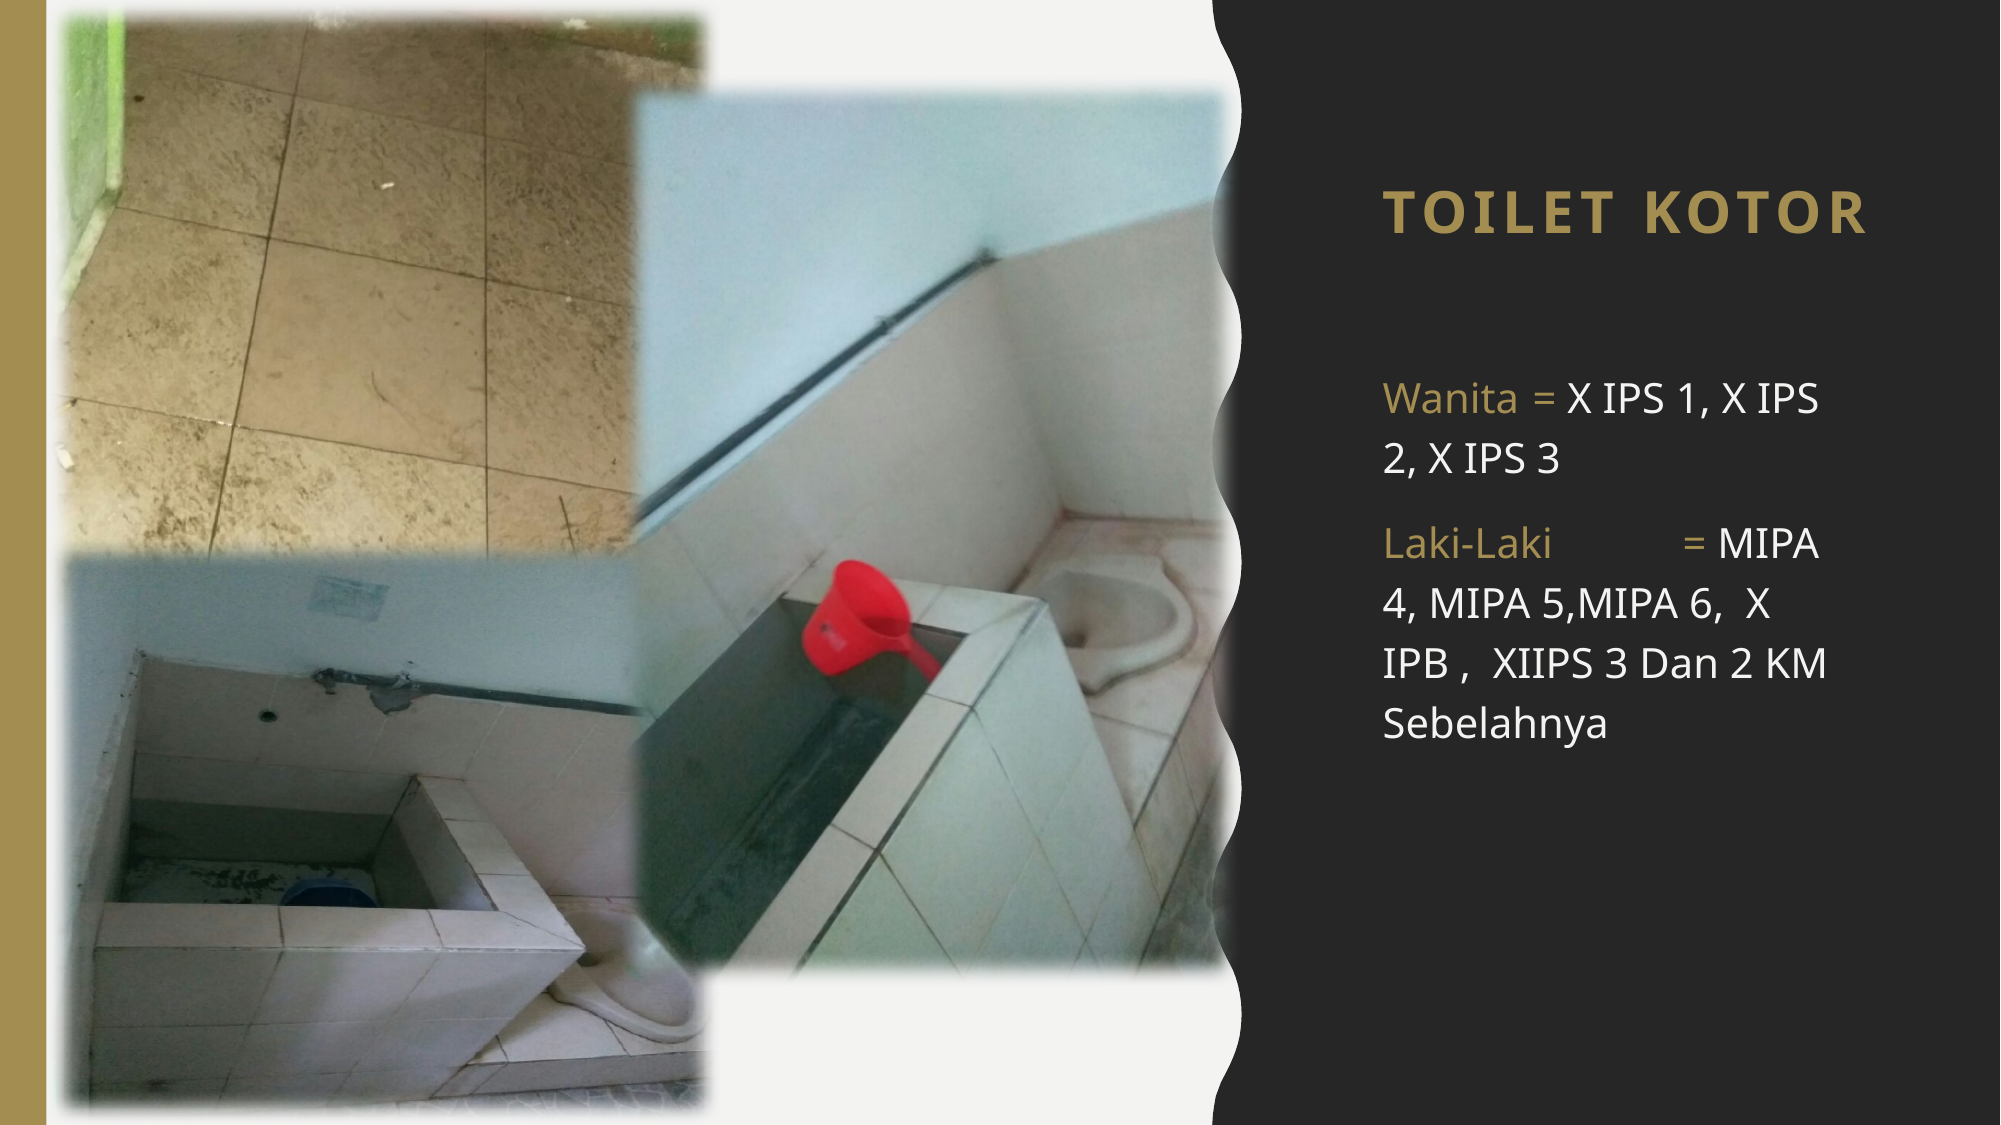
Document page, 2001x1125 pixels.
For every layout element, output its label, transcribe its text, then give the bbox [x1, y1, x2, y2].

title Toilet kotor [1367, 75, 1946, 253]
picture [46, 0, 1242, 1125]
list Wanita = X IPS 1, X IPS 2, X IPS 3 Laki-Laki = MIPA 4, MIPA 5,MIPA 6, X IPB , XIIPS 3 Dan 2 KM Sebelahnya [1367, 354, 1875, 1038]
